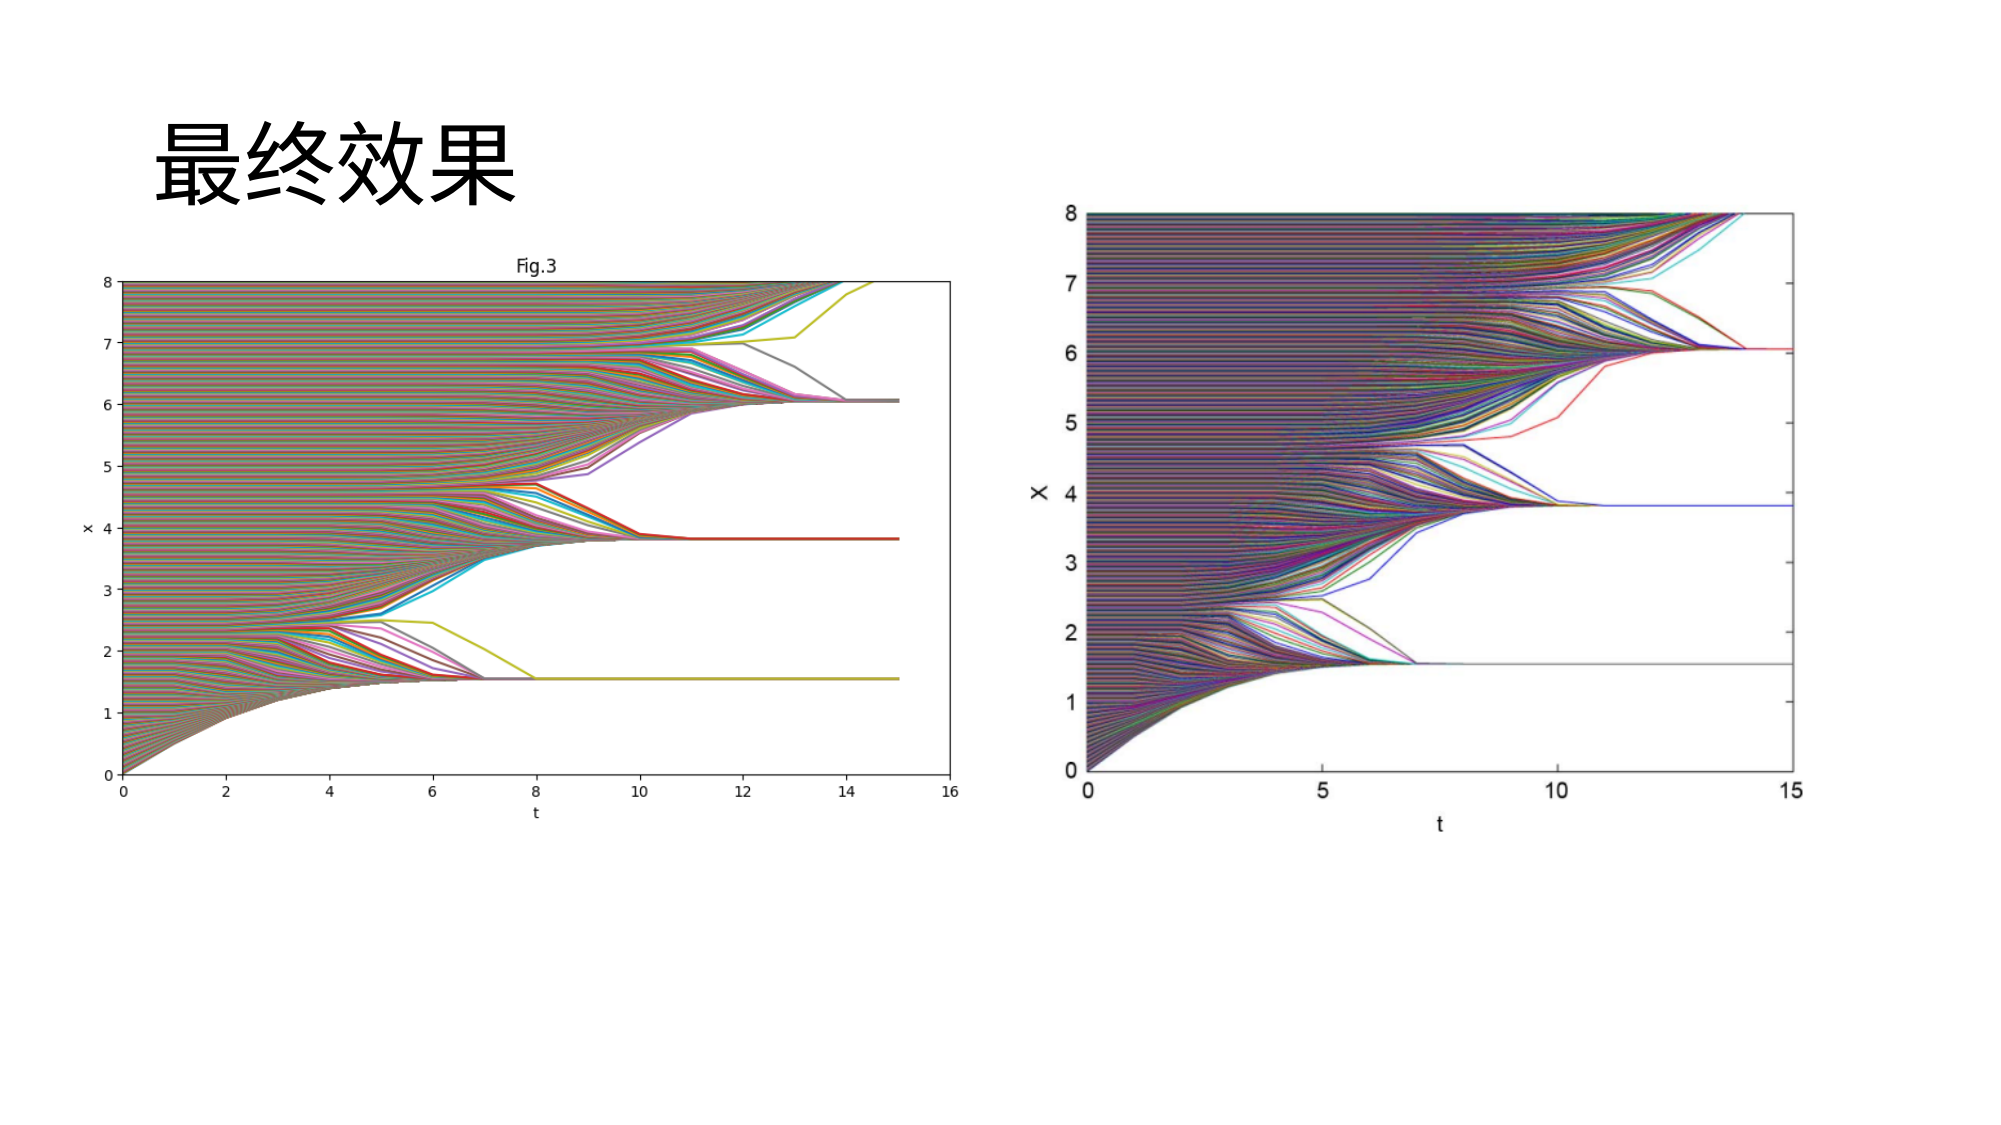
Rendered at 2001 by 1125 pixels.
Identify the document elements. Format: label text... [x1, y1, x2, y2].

title 最终效果 [137, 59, 1863, 278]
picture [1017, 183, 1809, 842]
picture [71, 247, 970, 831]
